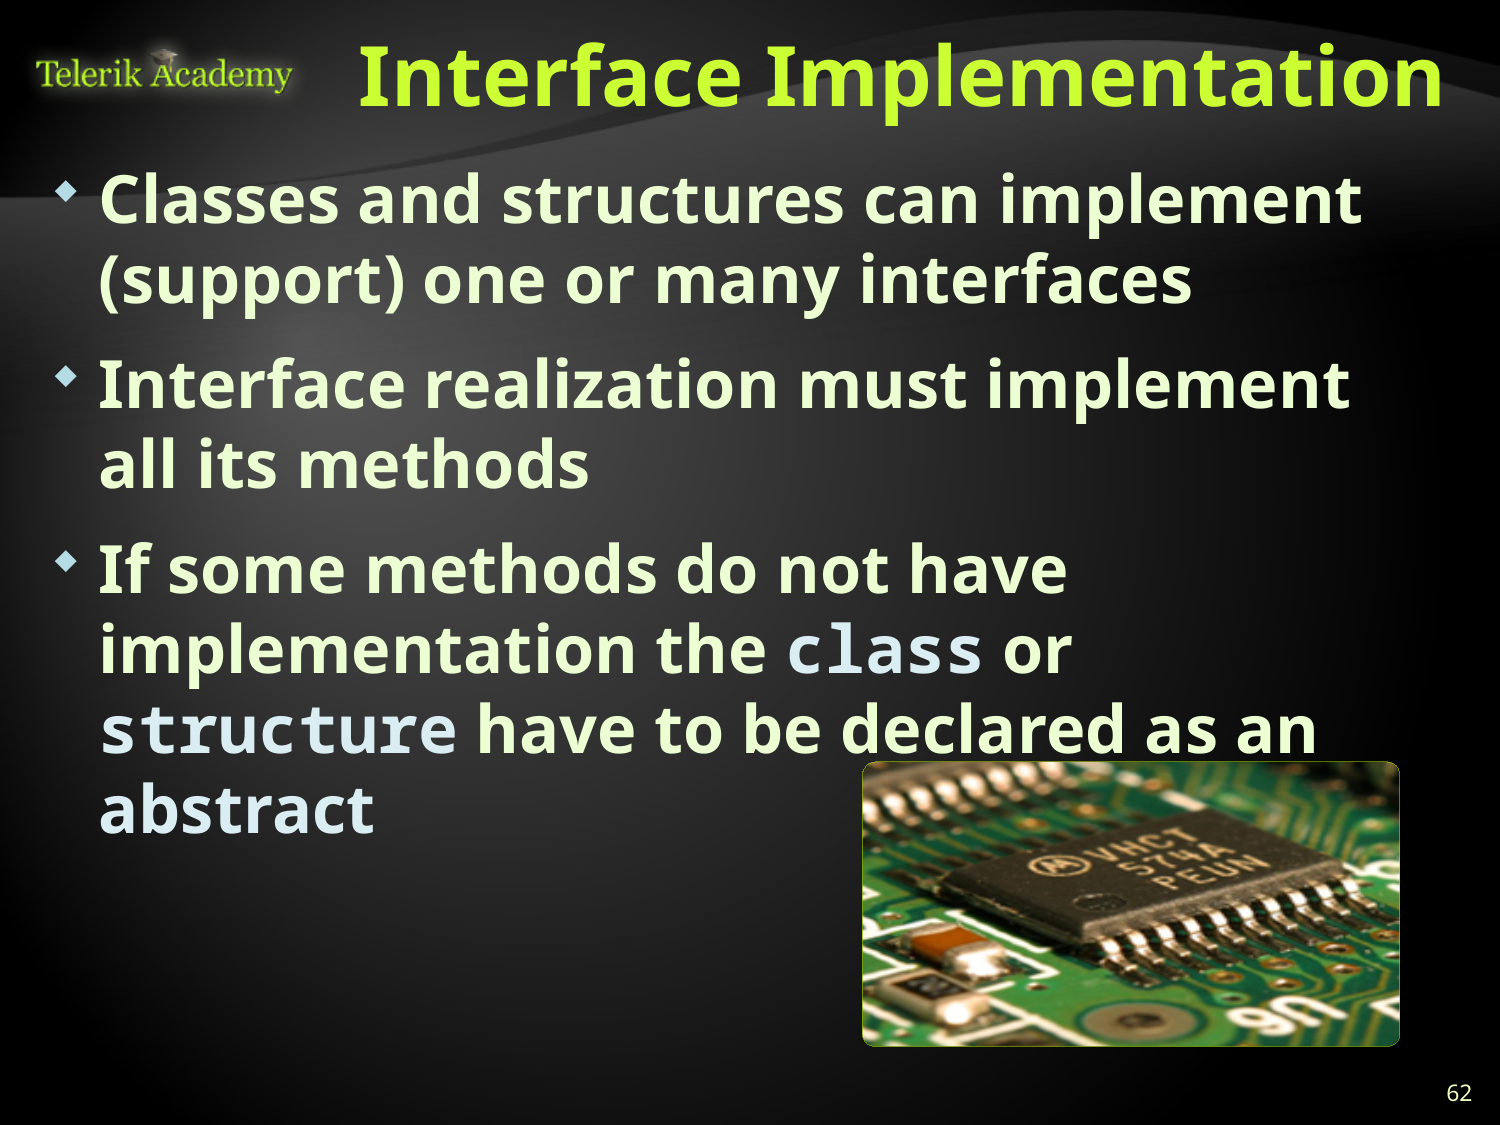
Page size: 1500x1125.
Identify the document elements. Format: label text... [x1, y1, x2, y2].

title Interface Implementation [300, 12, 1463, 149]
picture [0, 0, 1500, 1125]
slide_number 62 [1412, 1074, 1488, 1113]
list Classes and structures can implement (support) one or many interfaces Interface realization must implement all its methods If some methods do not have implementation the class or structure have to be declared as an abstract [37, 149, 1463, 1100]
